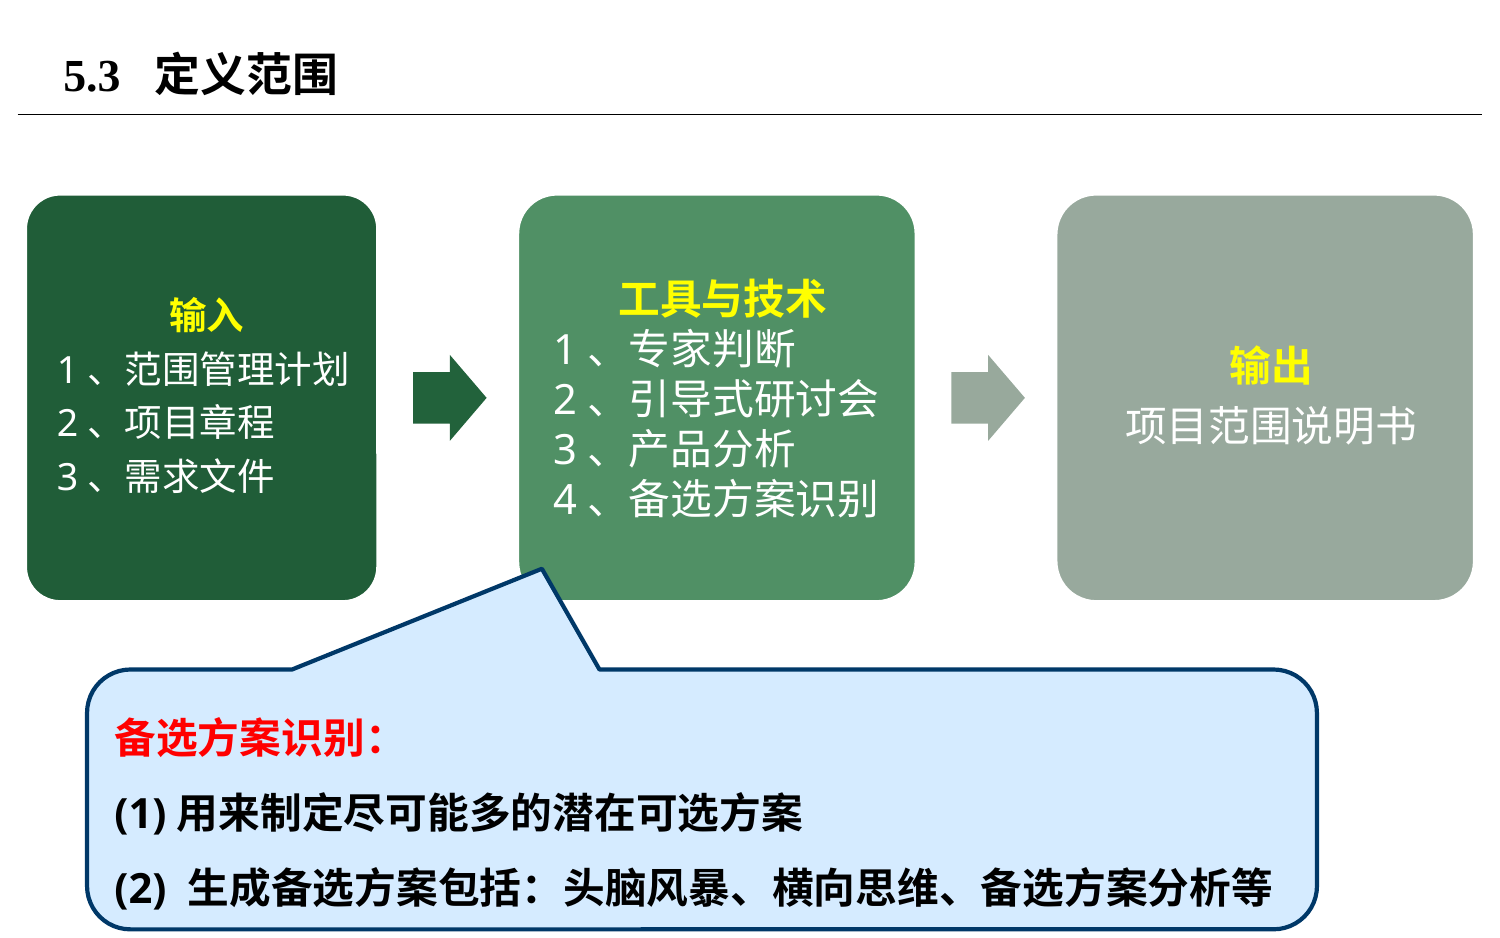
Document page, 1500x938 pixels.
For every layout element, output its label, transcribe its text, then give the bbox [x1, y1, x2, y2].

text_box 备选方案识别： (1)用来制定尽可能多的潜在可选方案 (2) 生成备选方案包括：头脑风暴、横向思维、备选方案分析等 [84, 678, 1320, 932]
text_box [23, 125, 1477, 670]
title 5.3 定义范围 [48, 19, 1140, 124]
